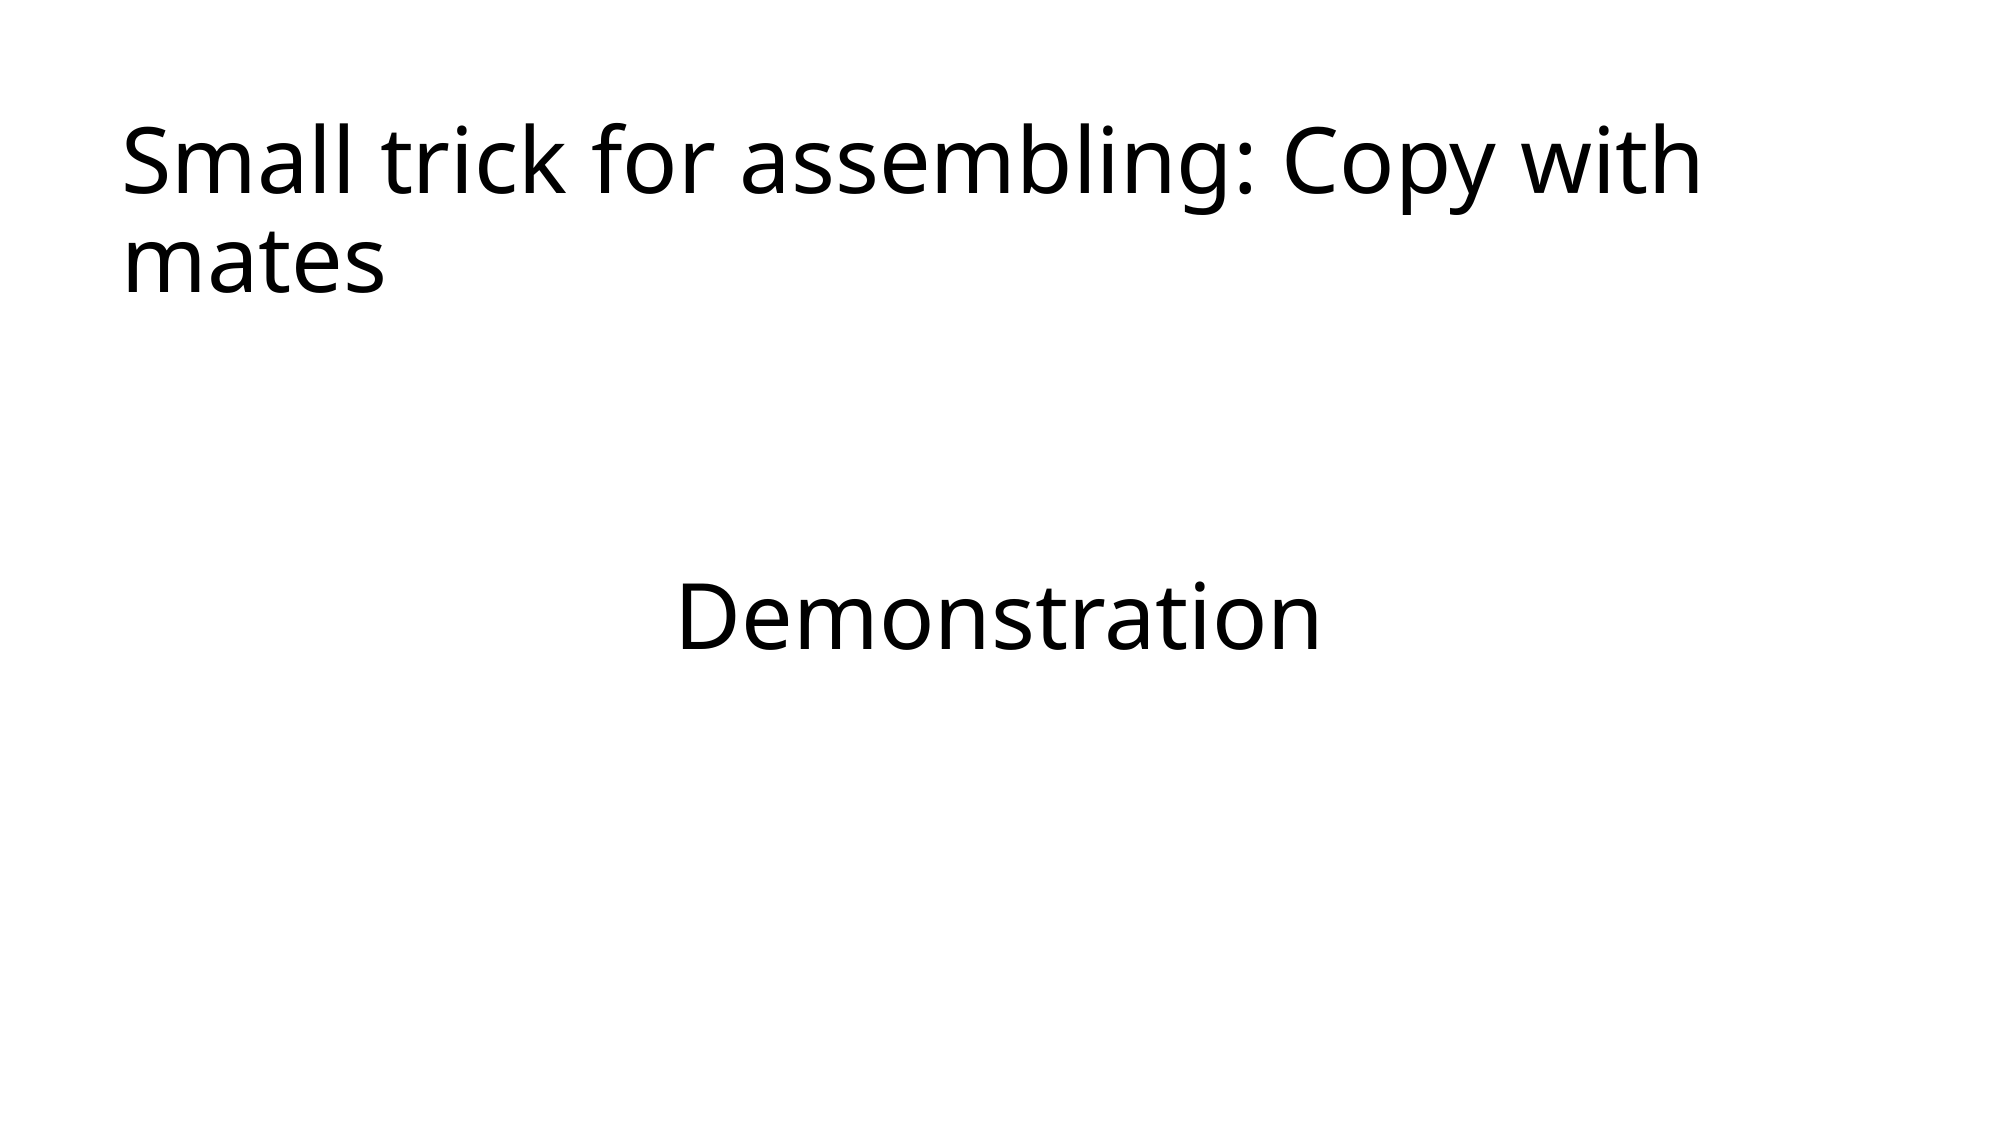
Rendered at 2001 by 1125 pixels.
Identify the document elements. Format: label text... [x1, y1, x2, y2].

title Small trick for assembling: Copy with mates [106, 64, 1894, 363]
text_box Demonstration [246, 511, 1754, 729]
